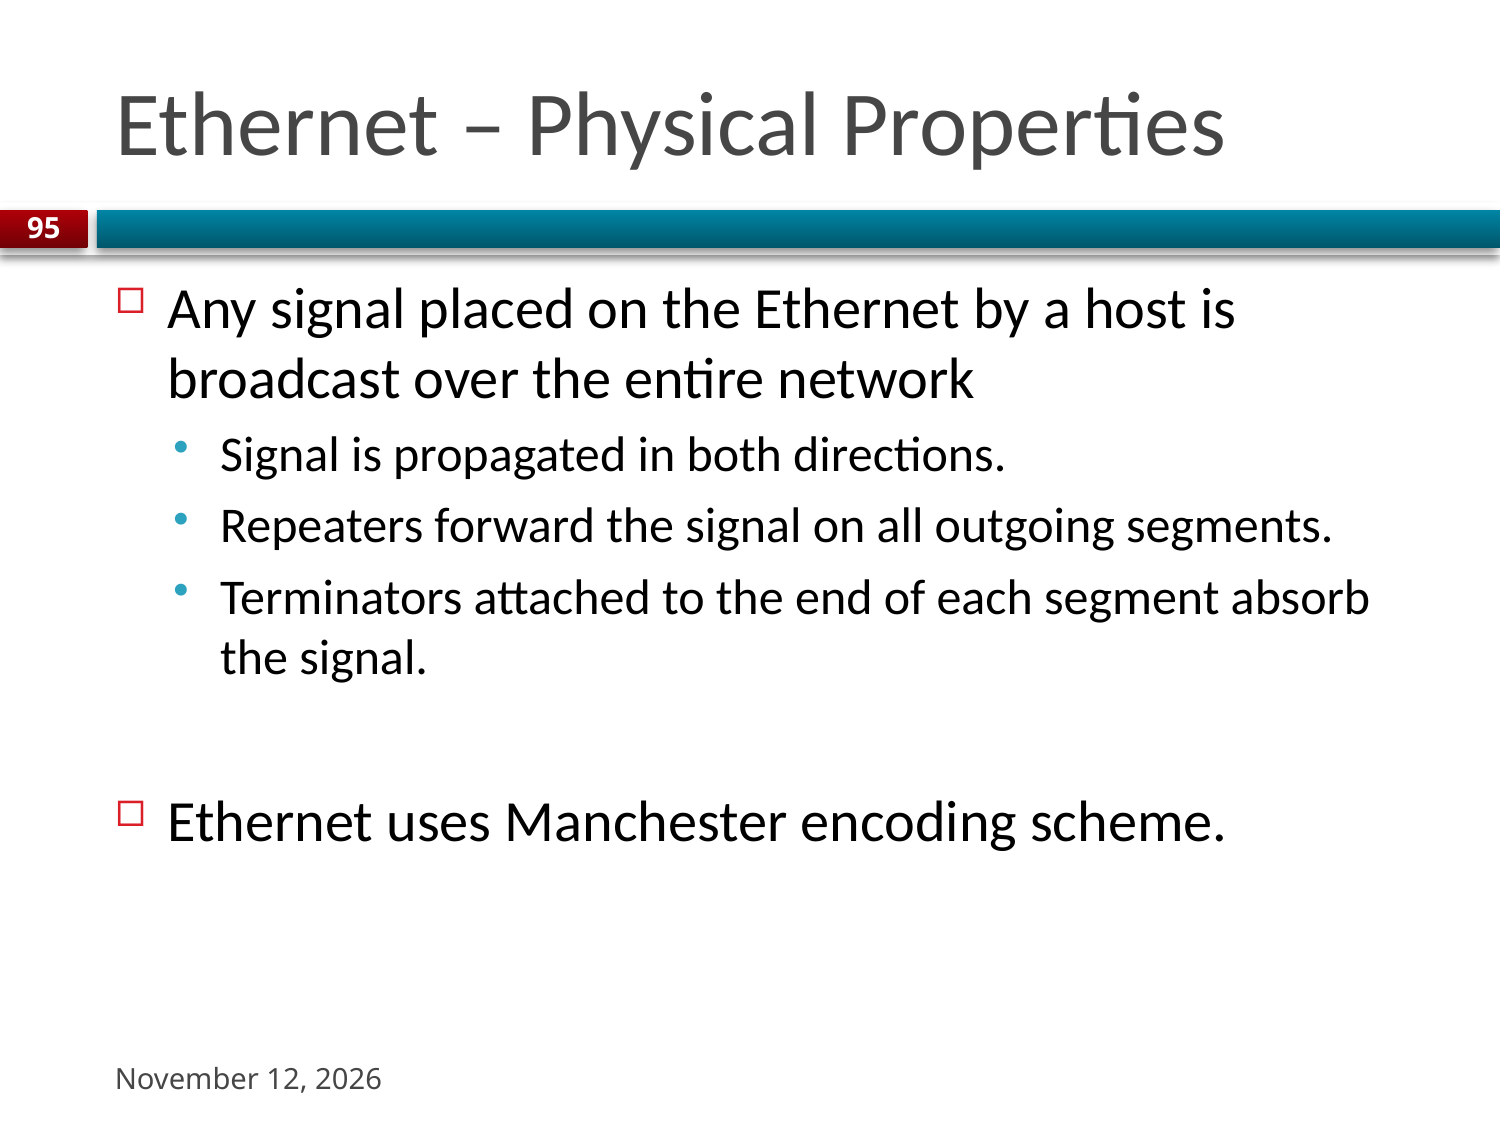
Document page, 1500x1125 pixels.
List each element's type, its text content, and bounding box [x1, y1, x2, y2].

list Any signal placed on the Ethernet by a host is broadcast over the entire network Signal is propagated in both directions. Repeaters forward the signal on all outgoing segments. Terminators attached to the end of each segment absorb the signal. Ethernet uses Manchester encoding scheme. [100, 262, 1438, 1000]
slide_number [99, 1050, 538, 1110]
slide_number 95 [0, 208, 88, 249]
title Ethernet – Physical Properties [100, 37, 1438, 200]
